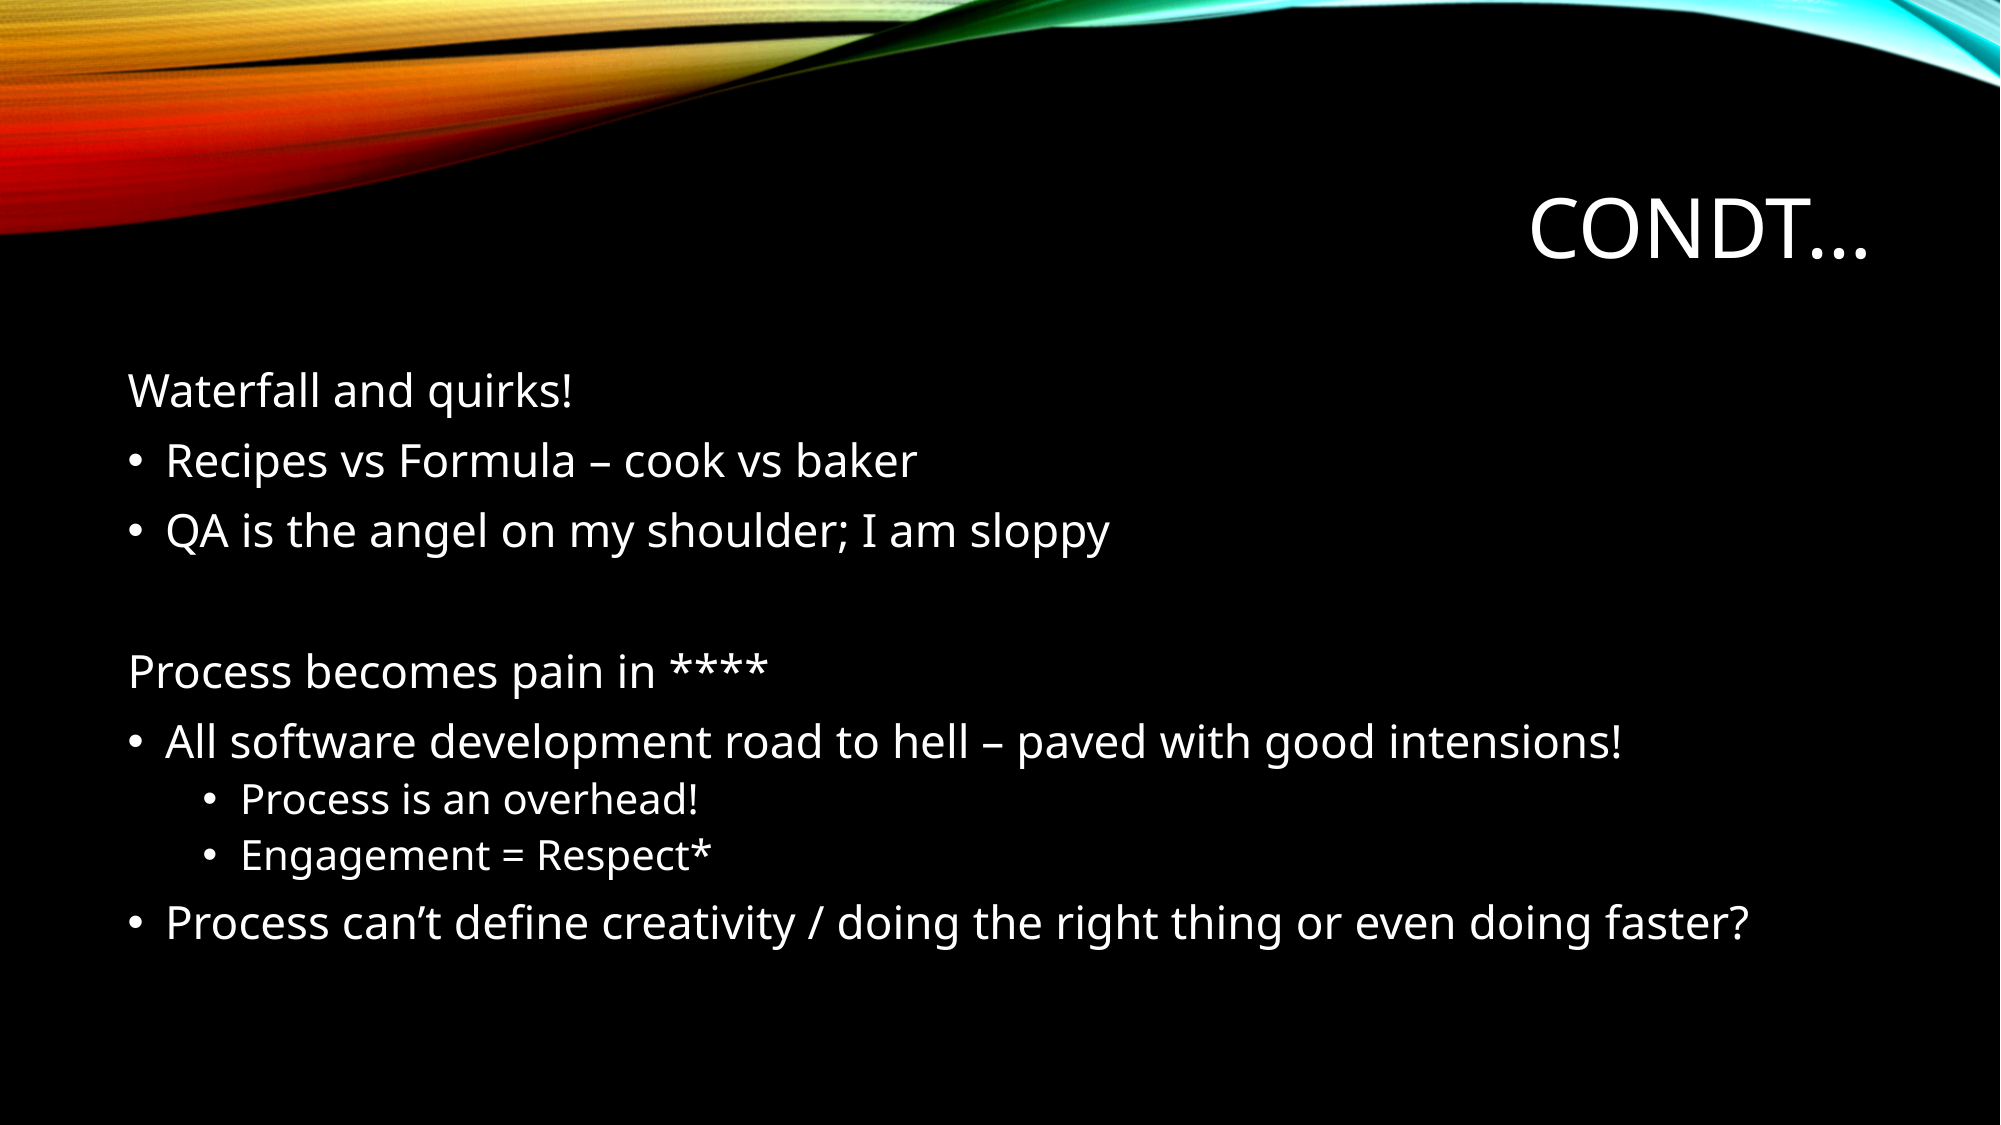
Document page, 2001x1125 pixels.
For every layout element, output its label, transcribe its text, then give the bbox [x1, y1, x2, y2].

title Condt… [474, 125, 1888, 338]
list Waterfall and quirks! Recipes vs Formula – cook vs baker QA is the angel on my shoulder; I am sloppy Process becomes pain in **** All software development road to hell – paved with good intensions! Process is an overhead! Engagement = Respect* Process can’t define creativity / doing the right thing or even doing faster? [112, 360, 1888, 1021]
picture [0, 0, 2000, 237]
